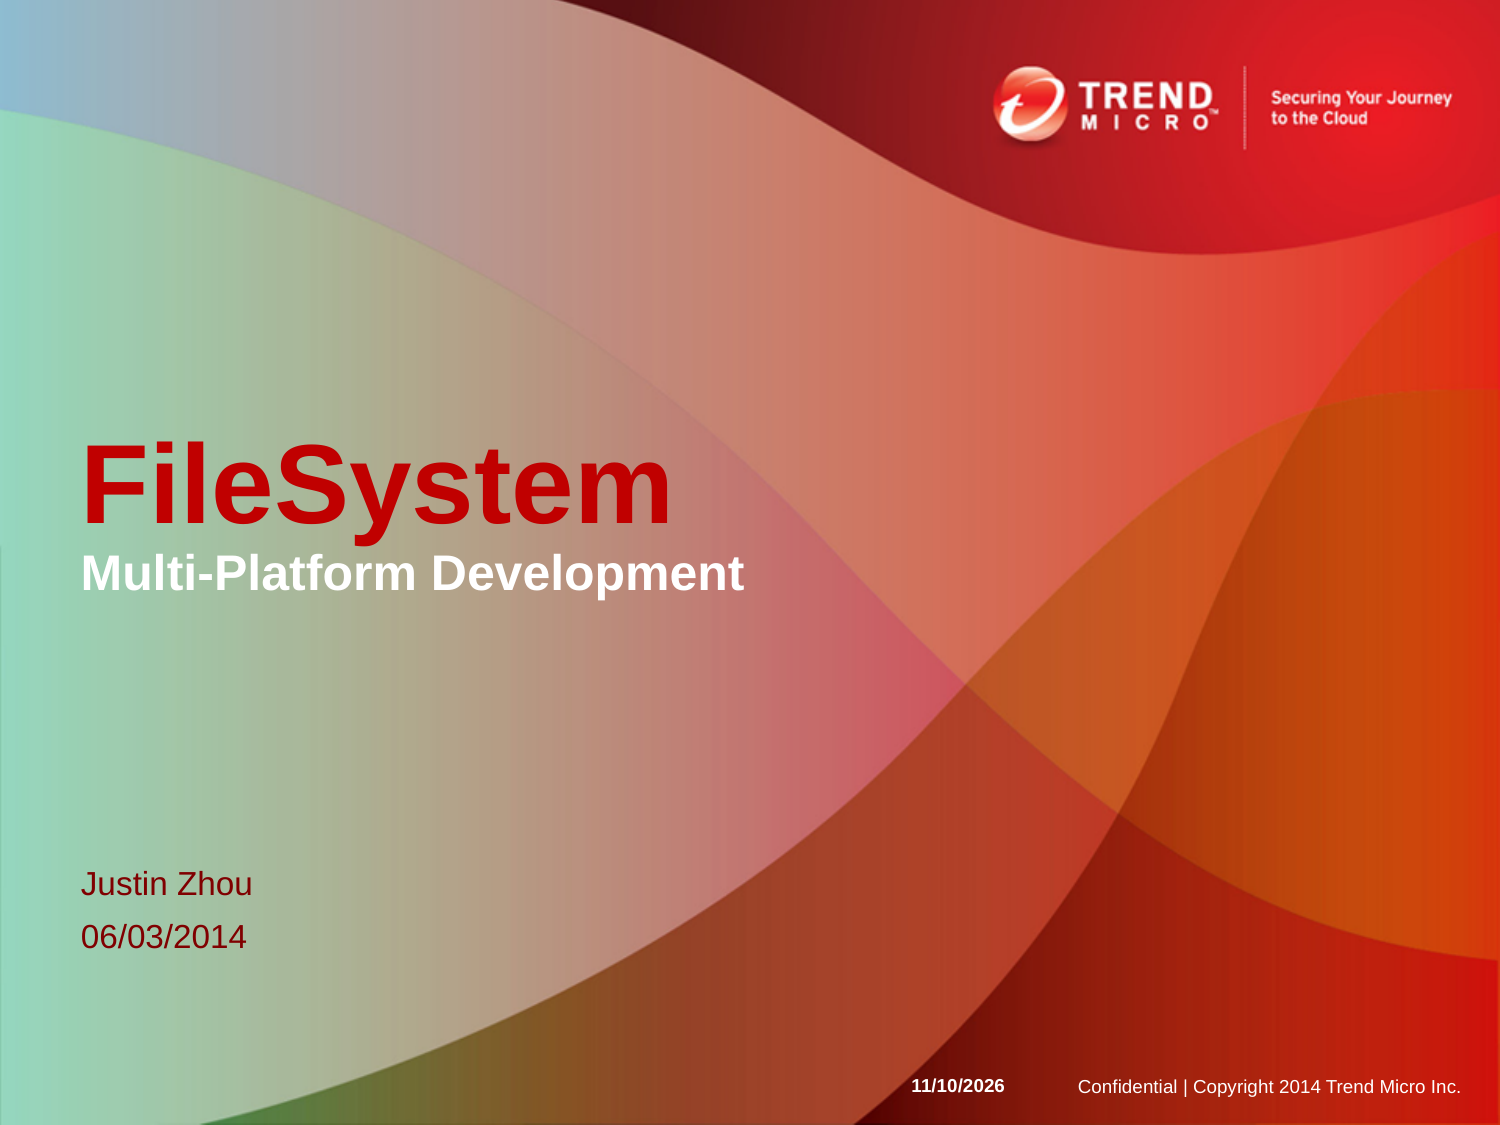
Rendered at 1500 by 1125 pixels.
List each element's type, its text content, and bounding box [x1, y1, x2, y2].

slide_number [868, 1066, 1048, 1103]
footer Confidential | Copyright 2014 Trend Micro Inc. [1063, 1067, 1500, 1097]
subtitle Justin Zhou 06/03/2014 [65, 823, 882, 980]
picture [0, 0, 1500, 1125]
title FileSystem Multi-Platform Development [65, 345, 1351, 610]
